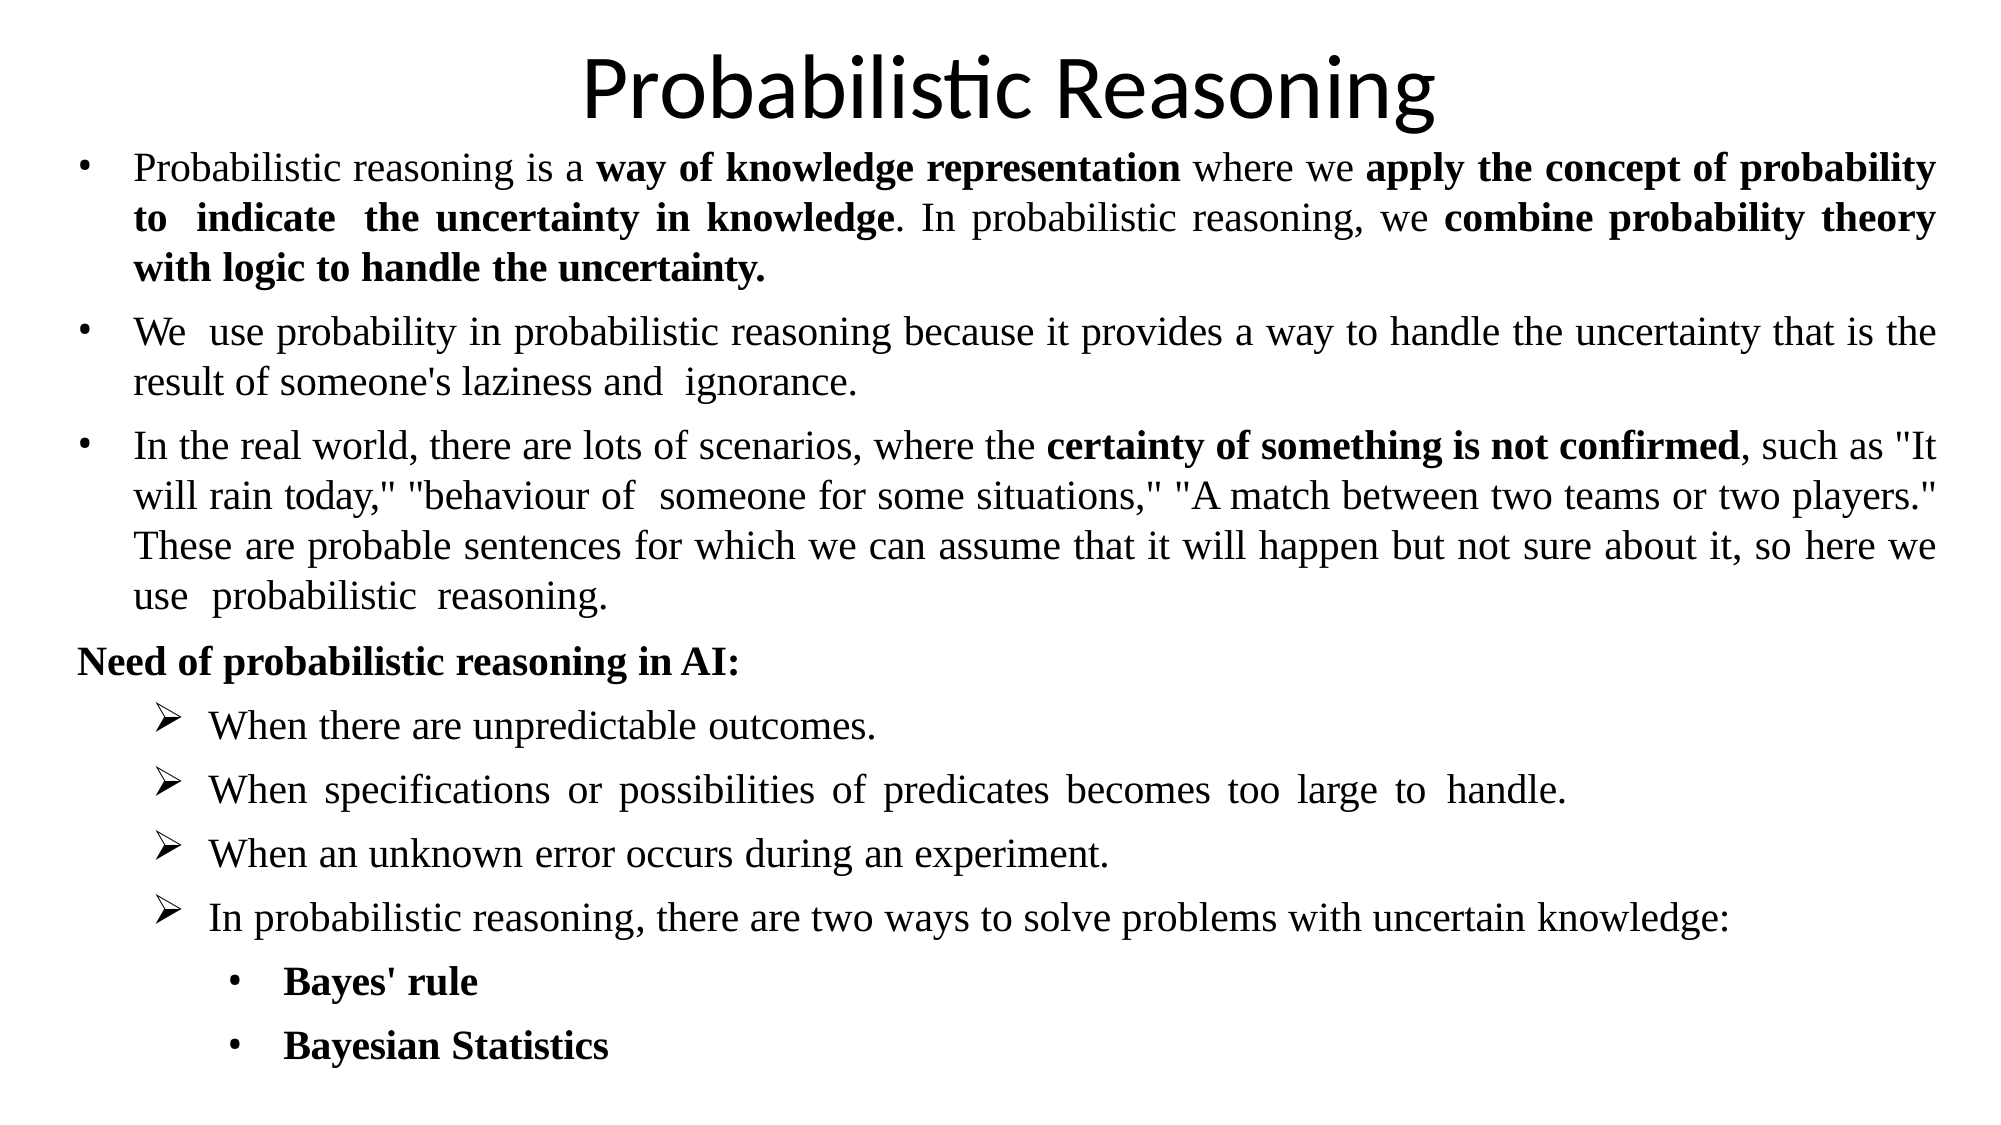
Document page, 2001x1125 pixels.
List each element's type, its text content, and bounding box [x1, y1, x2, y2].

title Probabilistic Reasoning [462, 24, 1554, 137]
text_box Probabilistic reasoning is a way of knowledge representation where we apply the concept of probability to indicate the uncertainty in knowledge. In probabilistic reasoning, we combine probability theory with logic to handle the uncertainty. We use probability in probabilistic reasoning because it provides a way to handle the uncertainty that is the result of someone's laziness and ignorance. In the real world, there are lots of scenarios, where the certainty of something is not confirmed, such as "It will rain today," "behaviour of someone for some situations," "A match between two teams or two players." These are probable sentences for which we can assume that it will happen but not sure about it, so here we use probabilistic reasoning. Need of probabilistic reasoning in AI: When there are unpredictable outcomes. When specifications or possibilities of predicates becomes too large to handle. When an unknown error occurs during an experiment. In probabilistic reasoning, there are two ways to solve problems with uncertain knowledge: Bayes' rule Bayesian Statistics [74, 137, 1938, 1068]
